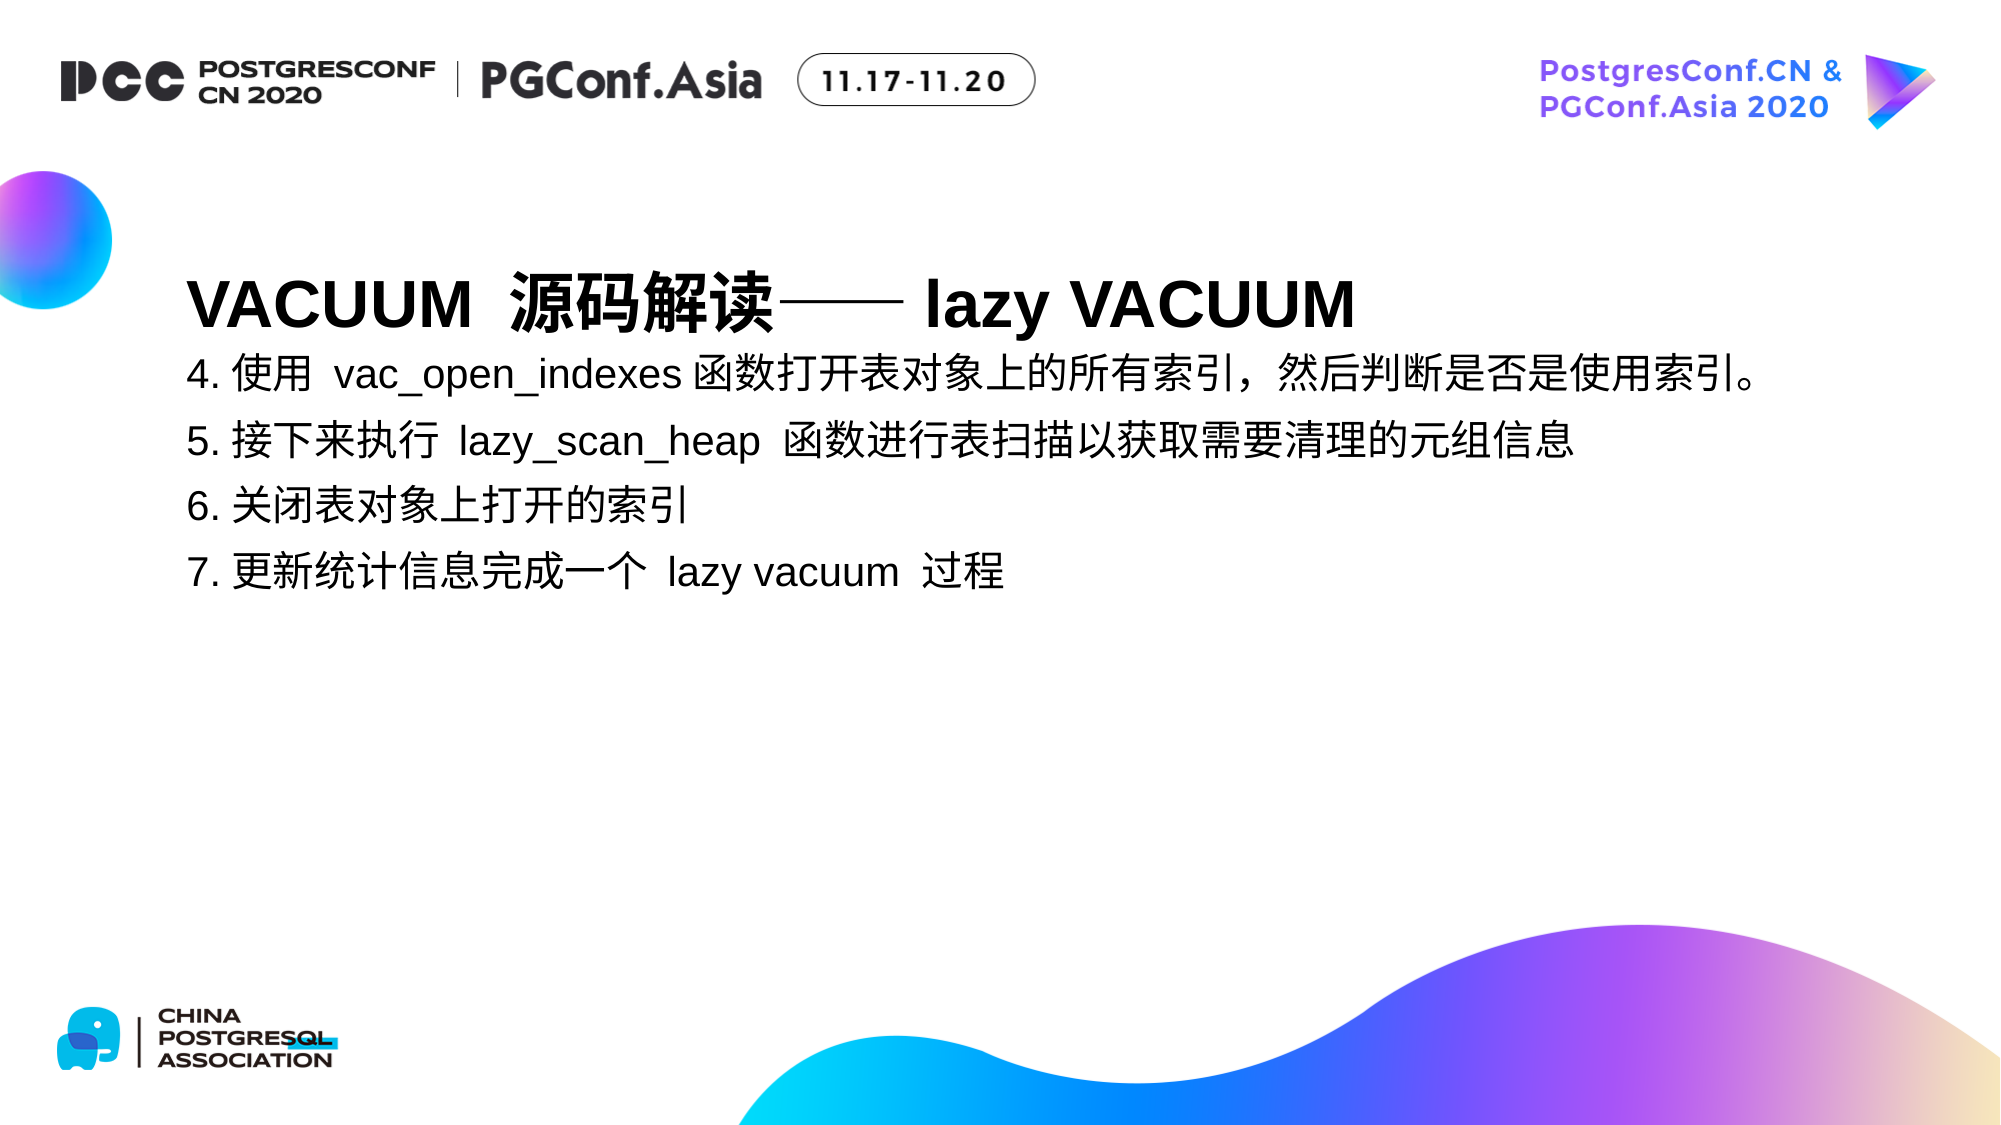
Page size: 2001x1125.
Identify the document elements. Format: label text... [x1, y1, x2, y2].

text_box 4.使用 vac_open_indexes函数打开表对象上的所有索引，然后判断是否是使用索引。 5.接下来执行 lazy_scan_heap 函数进行表扫描以获取需要清理的元组信息 6.关闭表对象上打开的索引 7.更新统计信息完成一个 lazy vacuum 过程 [171, 345, 1850, 959]
picture [0, 0, 2001, 1125]
text_box VACUUM 源码解读——lazy VACUUM [171, 237, 1850, 345]
